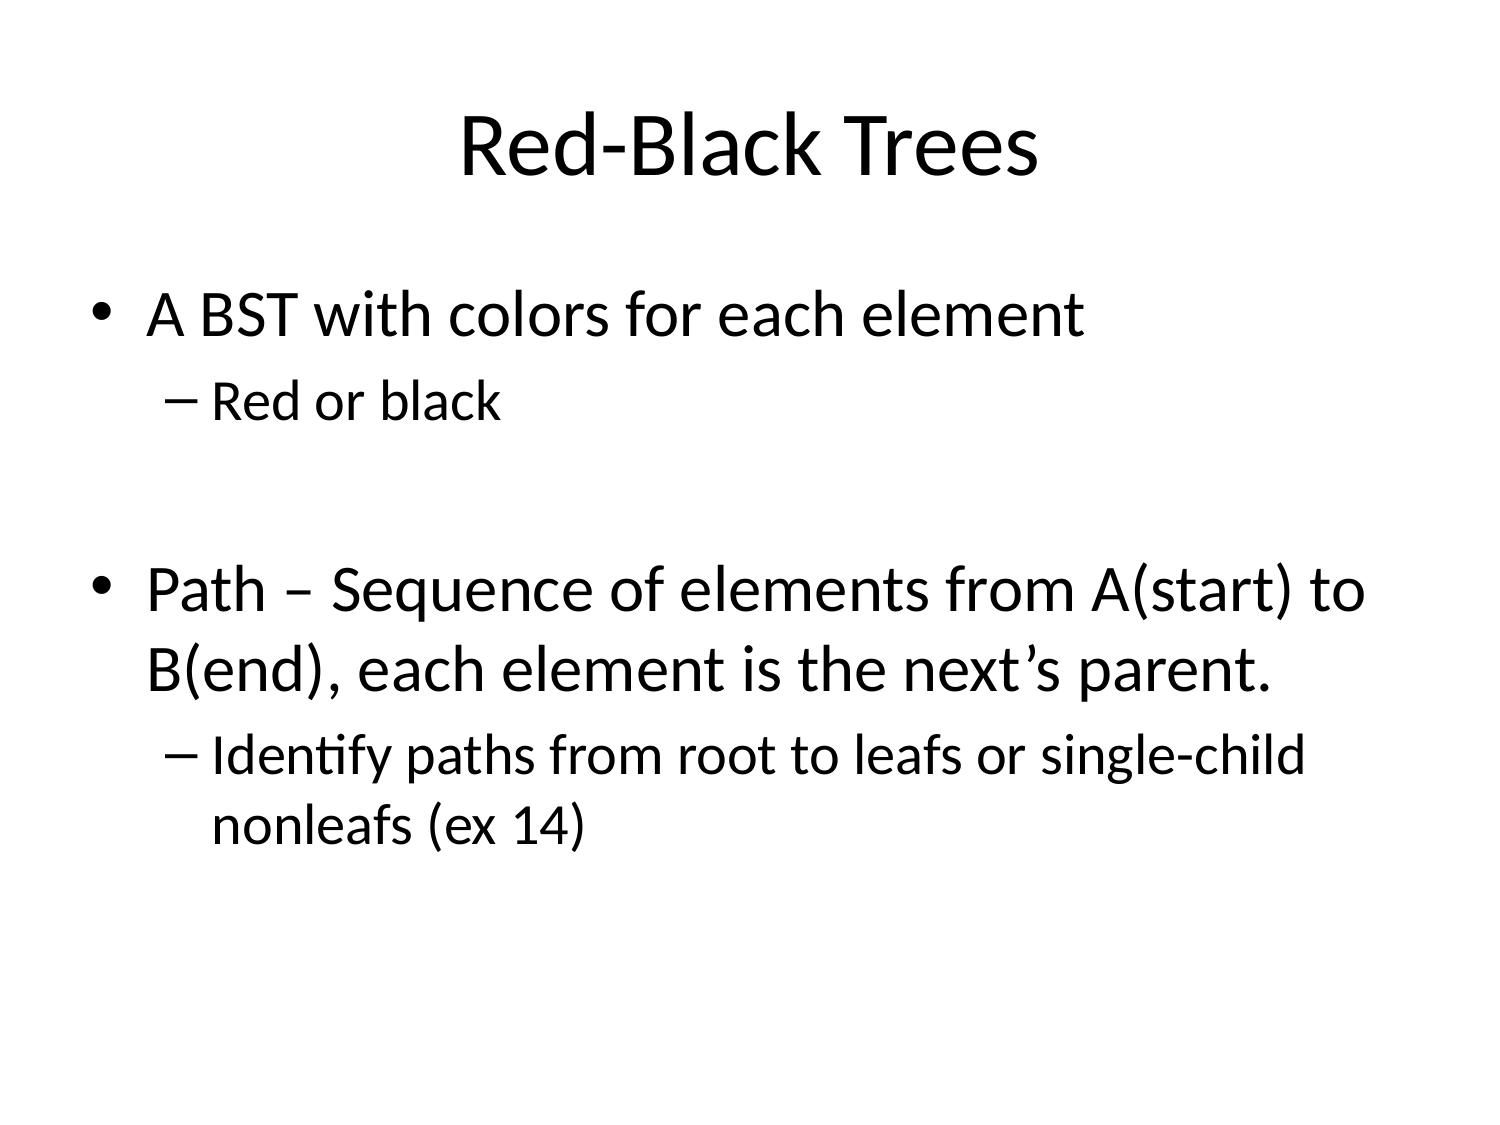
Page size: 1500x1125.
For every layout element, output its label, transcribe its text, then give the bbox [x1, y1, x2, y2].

title Red-Black Trees [75, 45, 1425, 233]
list A BST with colors for each element Red or black Path – Sequence of elements from A(start) to B(end), each element is the next’s parent. Identify paths from root to leafs or single-child nonleafs (ex 14) [75, 262, 1425, 1005]
